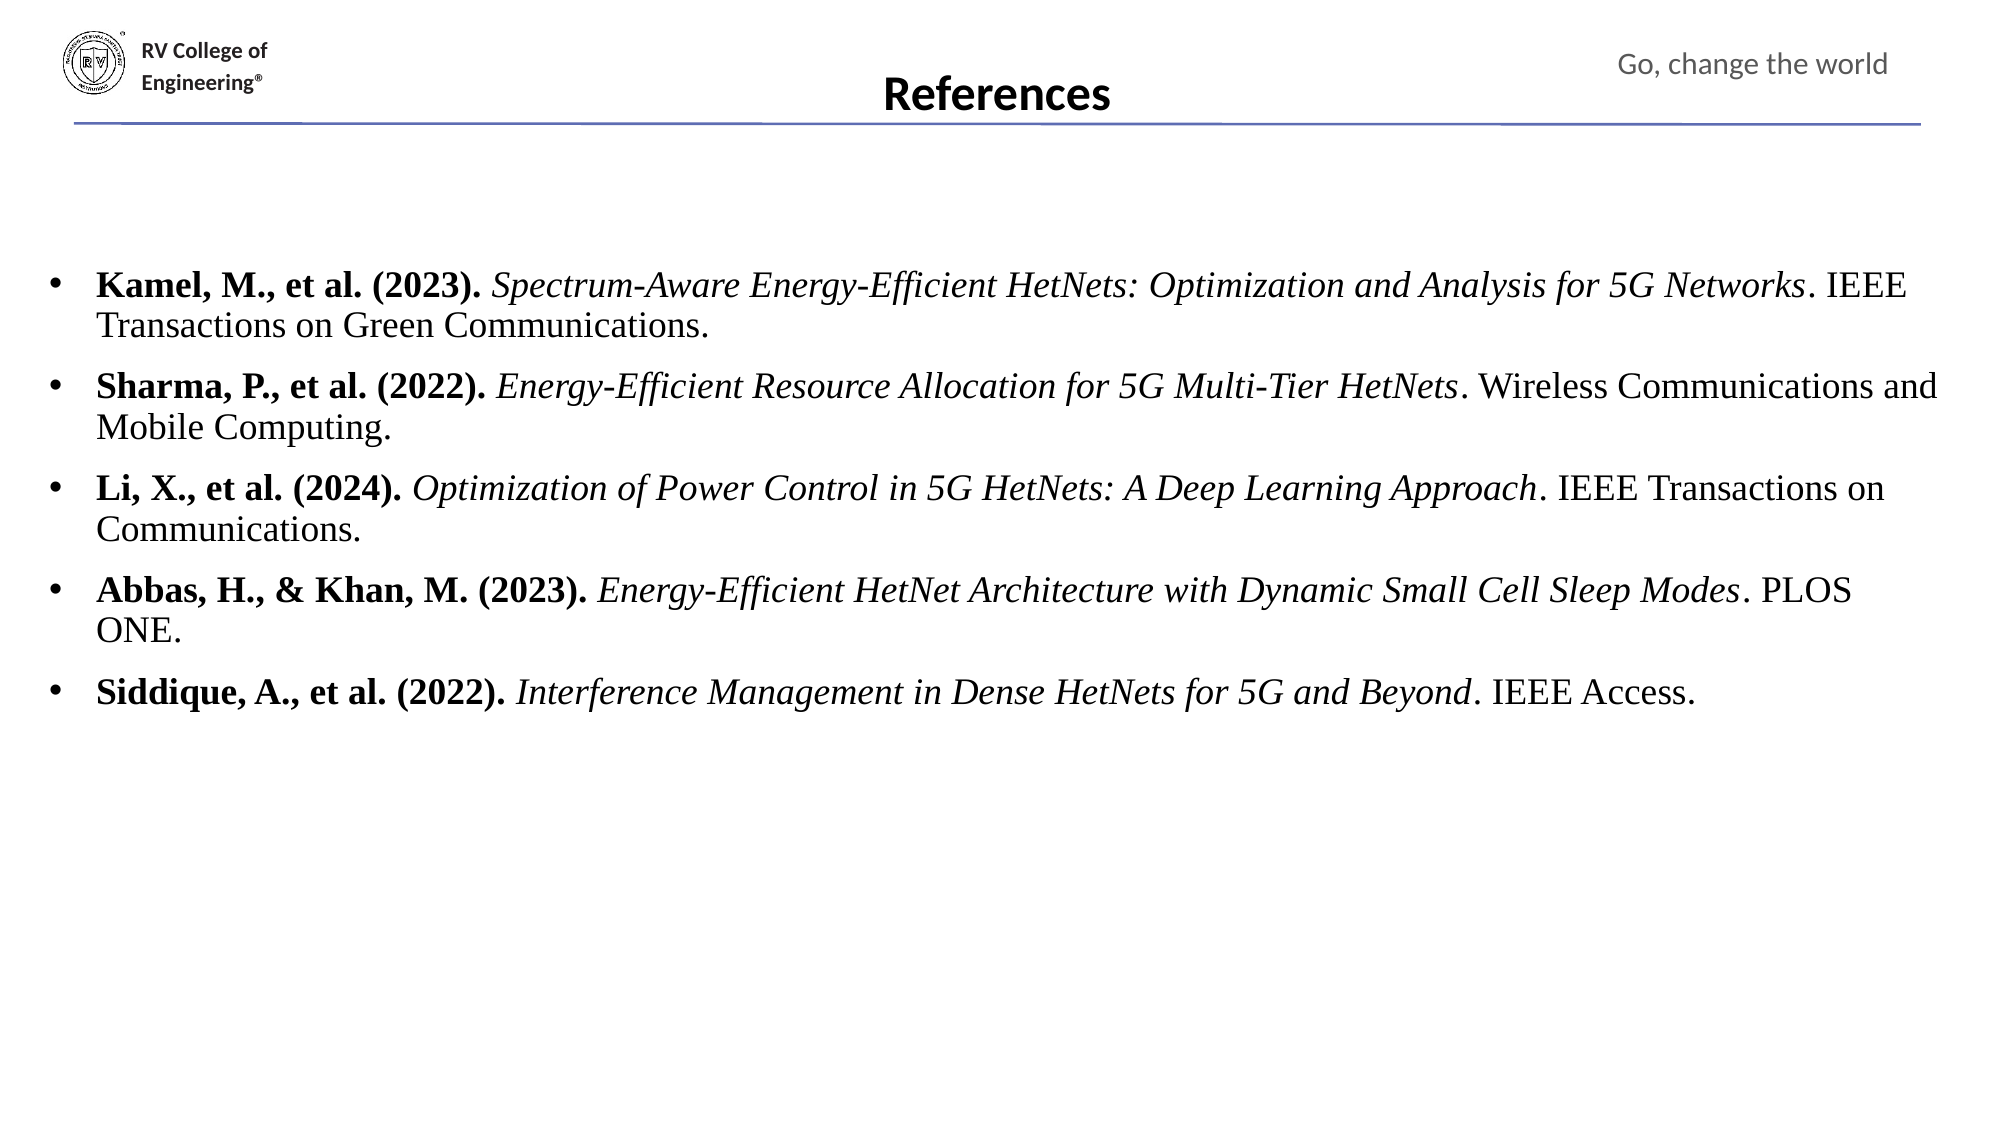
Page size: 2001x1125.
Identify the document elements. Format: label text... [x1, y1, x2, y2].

text_box Go, change the world [1610, 39, 1907, 122]
subtitle References Kamel, M., et al. (2023). Spectrum-Aware Energy-Efficient HetNets: Optimization and Analysis for 5G Networks. IEEE Transactions on Green Communications. Sharma, P., et al. (2022). Energy-Efficient Resource Allocation for 5G Multi-Tier HetNets. Wireless Communications and Mobile Computing. Li, X., et al. (2024). Optimization of Power Control in 5G HetNets: A Deep Learning Approach. IEEE Transactions on Communications. Abbas, H., & Khan, M. (2023). Energy-Efficient HetNet Architecture with Dynamic Small Cell Sleep Modes. PLOS ONE. Siddique, A., et al. (2022). Interference Management in Dense HetNets for 5G and Beyond. IEEE Access. [34, 0, 1961, 1125]
text_box RV College of Engineering® [141, 31, 290, 96]
picture [61, 29, 126, 95]
